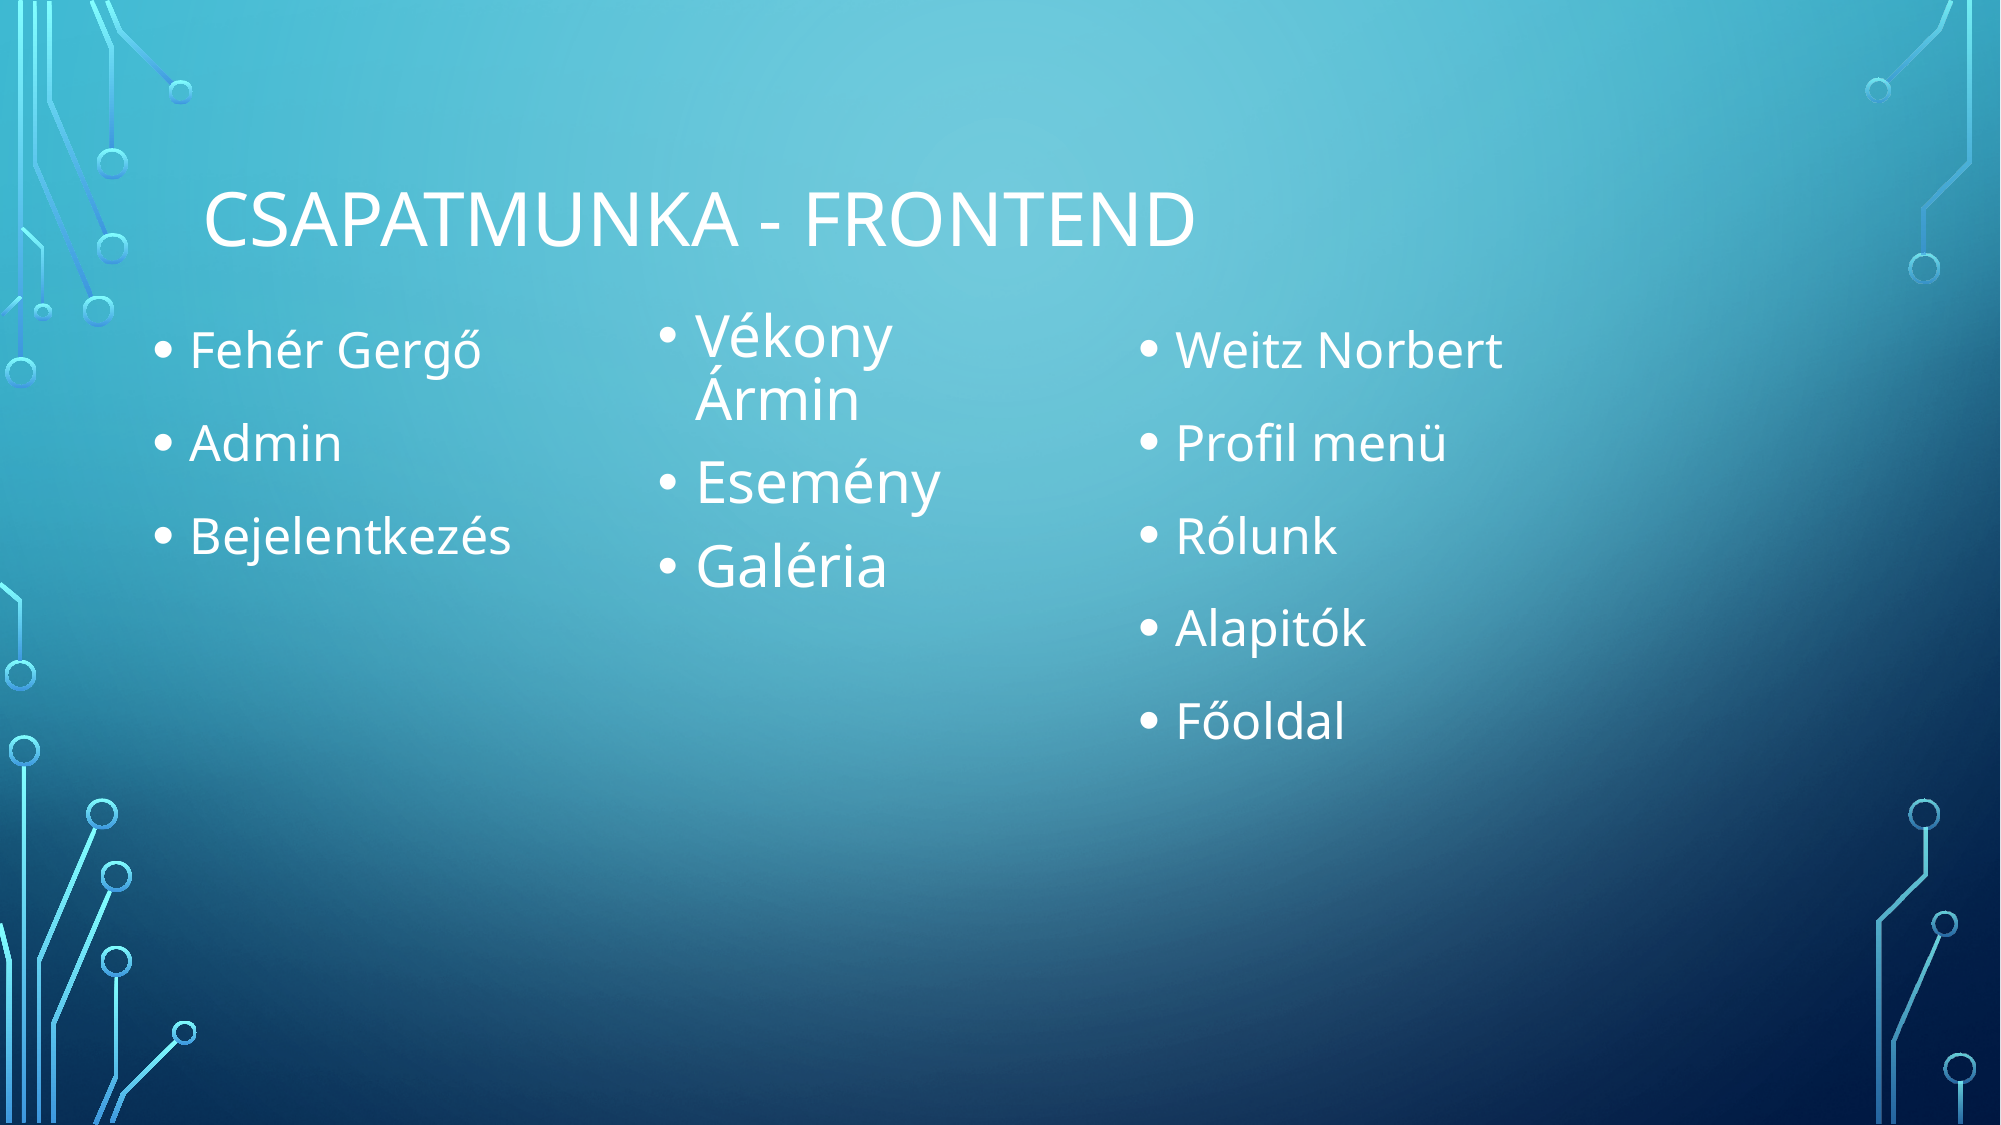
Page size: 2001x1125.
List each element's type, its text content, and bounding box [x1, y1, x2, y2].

title Csapatmunka - Frontend [187, 101, 1813, 344]
text_box Vékony Ármin Esemény Galéria [642, 299, 1082, 1014]
list Weitz Norbert Profil menü Rólunk Alapitók Főoldal [1123, 298, 1717, 1013]
list Fehér Gergő Admin Bejelentkezés [137, 299, 602, 1014]
